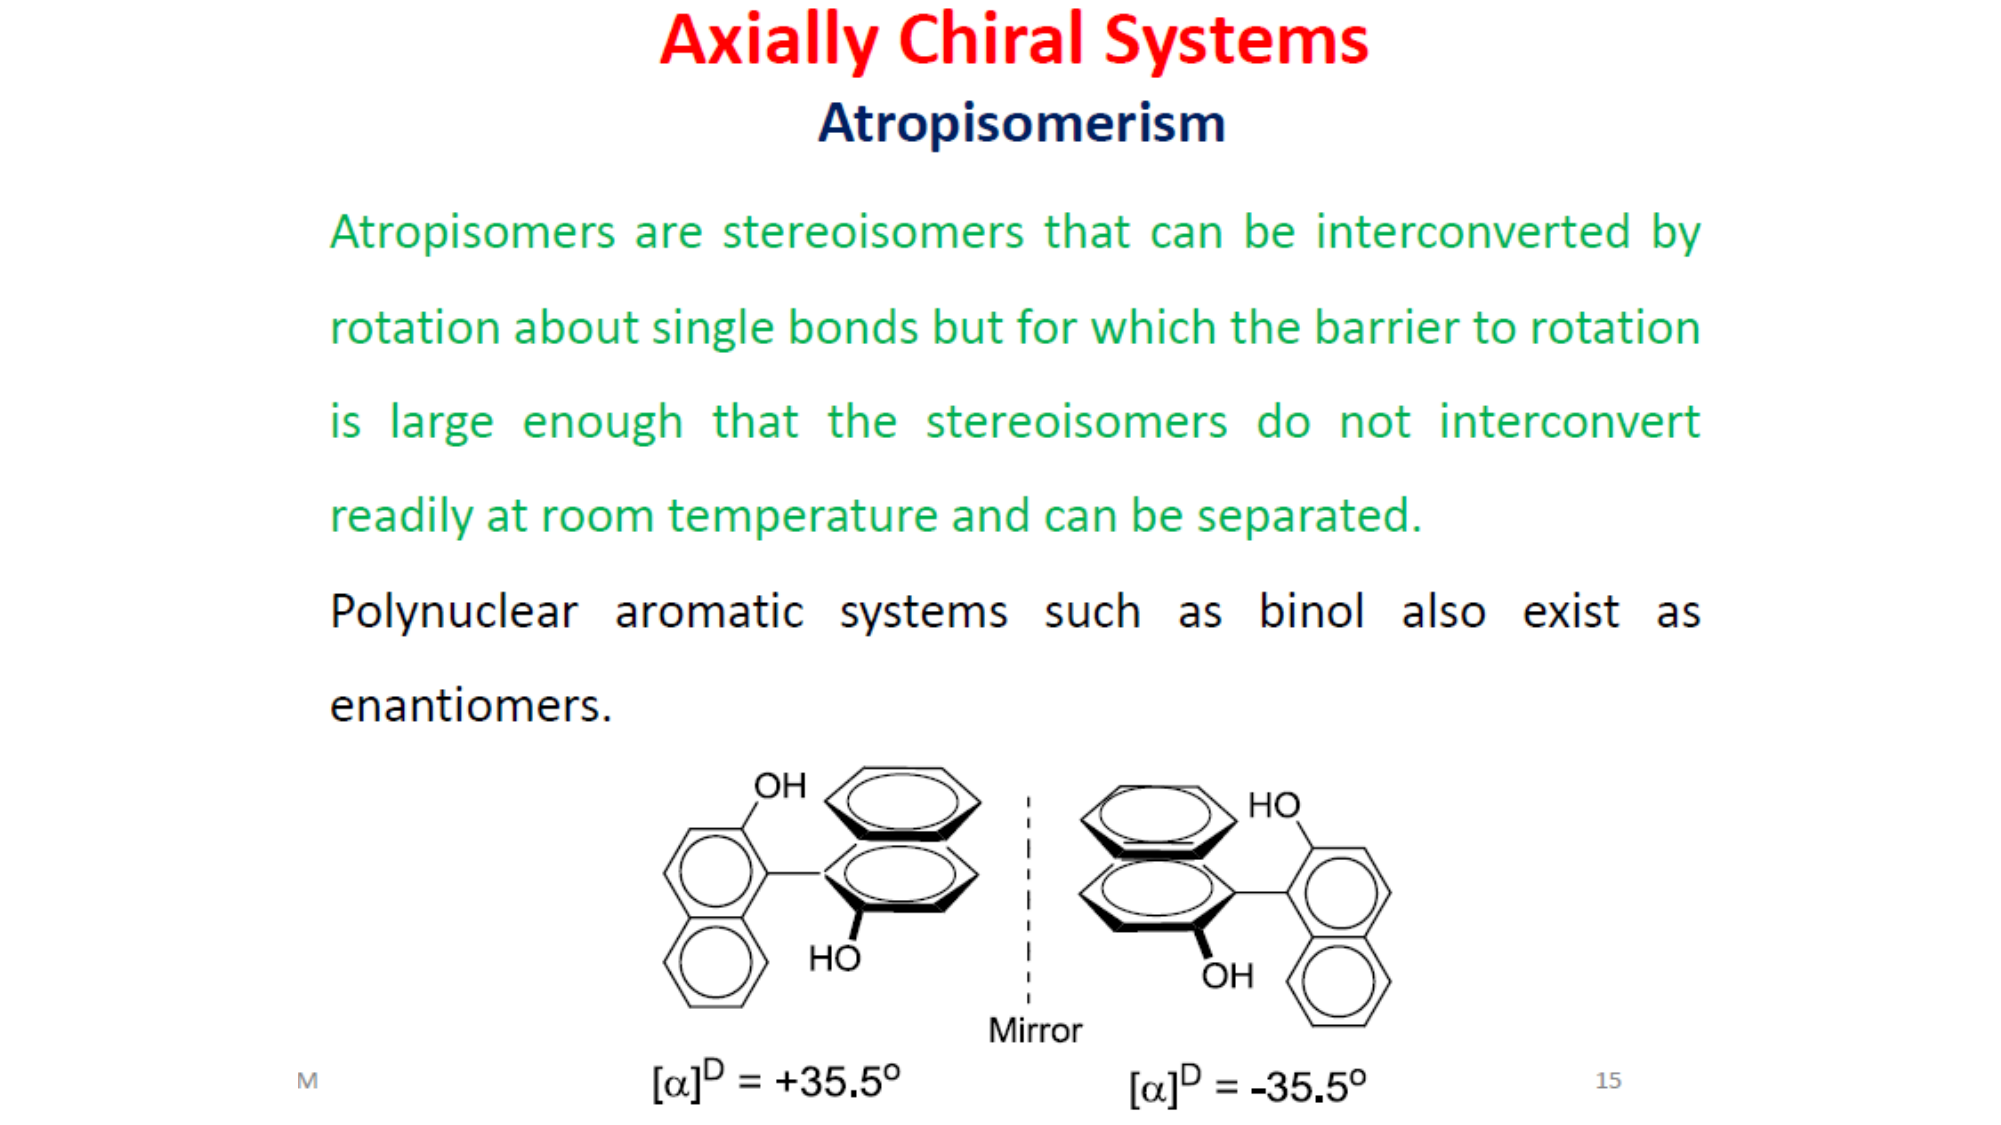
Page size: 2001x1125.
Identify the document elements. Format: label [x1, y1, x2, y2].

picture [298, 0, 1702, 1125]
